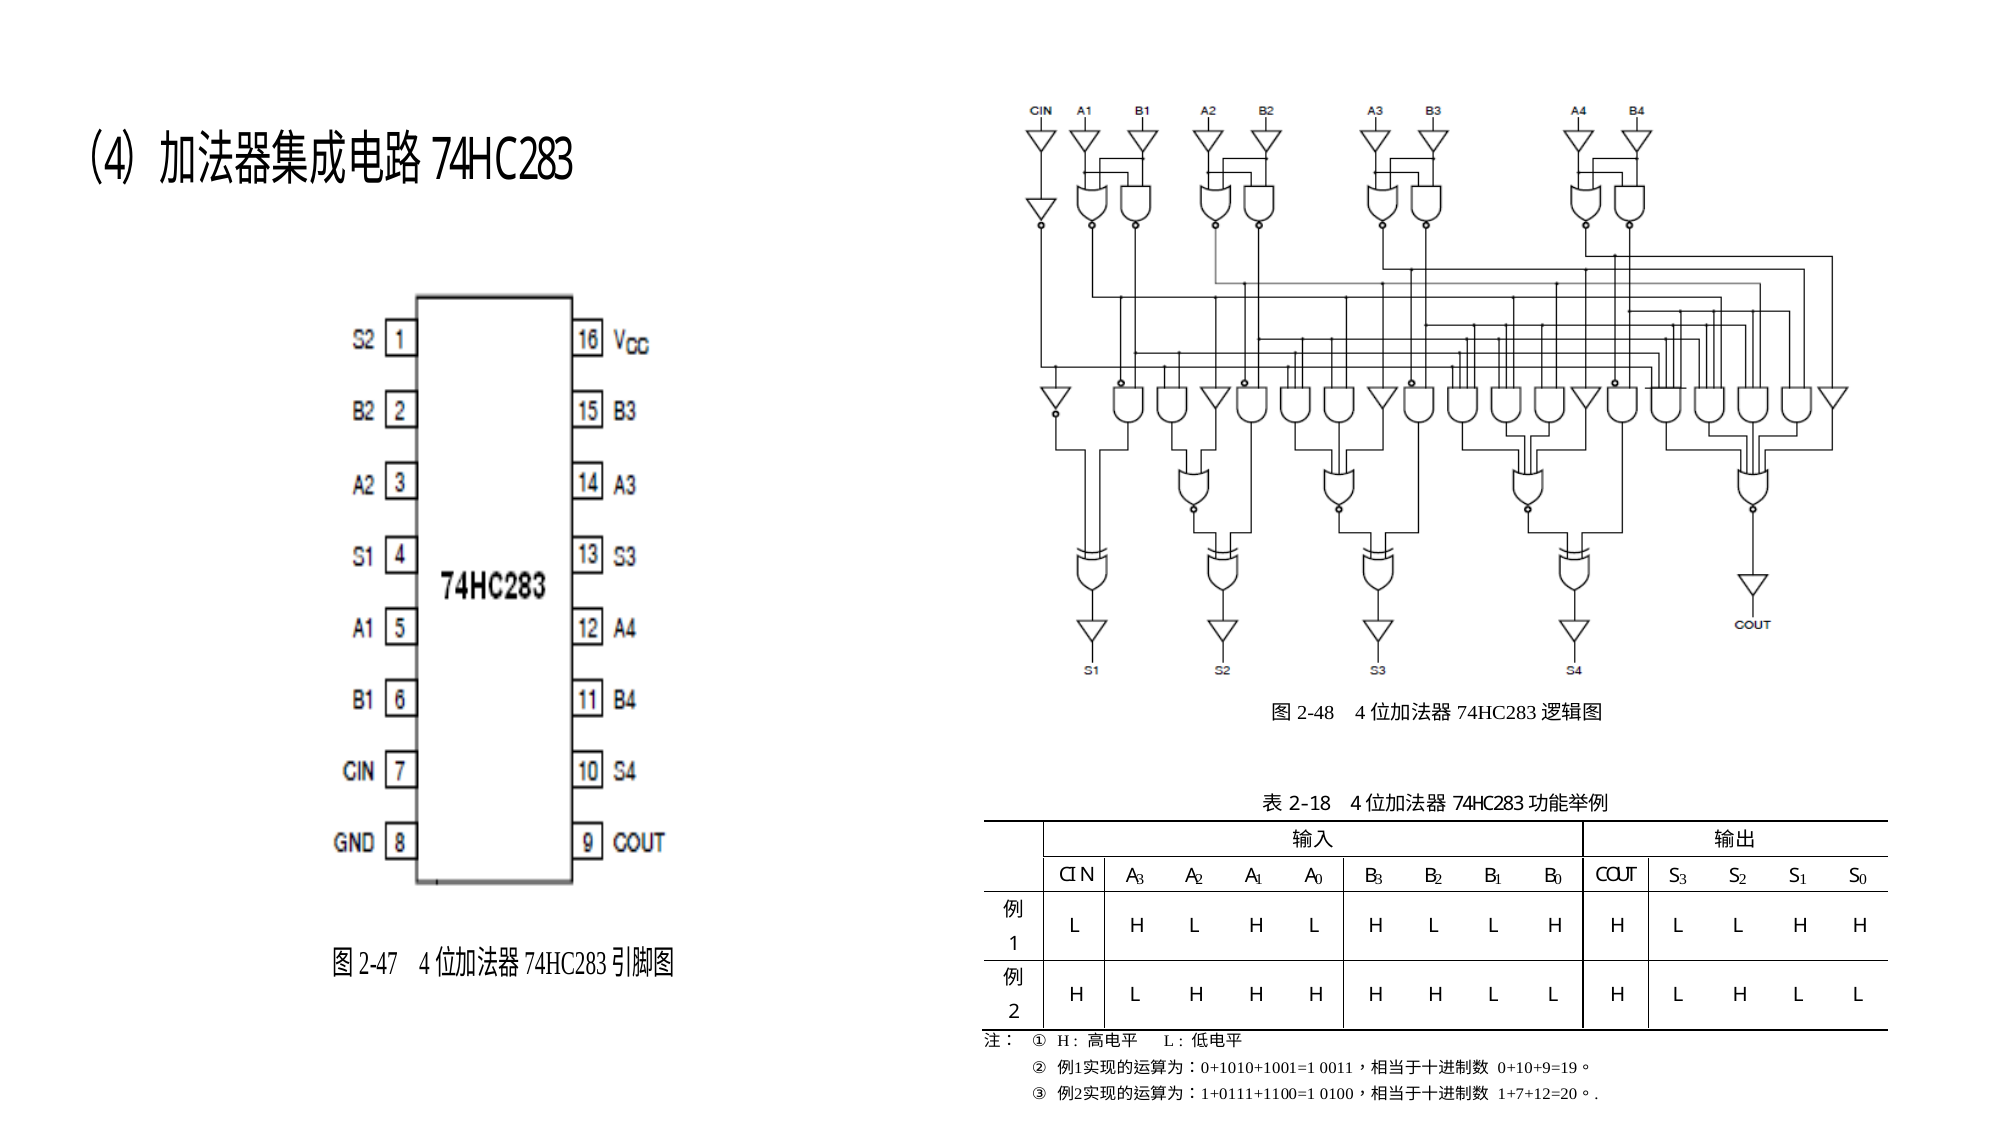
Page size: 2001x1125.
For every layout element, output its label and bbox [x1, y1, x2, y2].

list [16, 82, 967, 1045]
list [967, 52, 1907, 1120]
